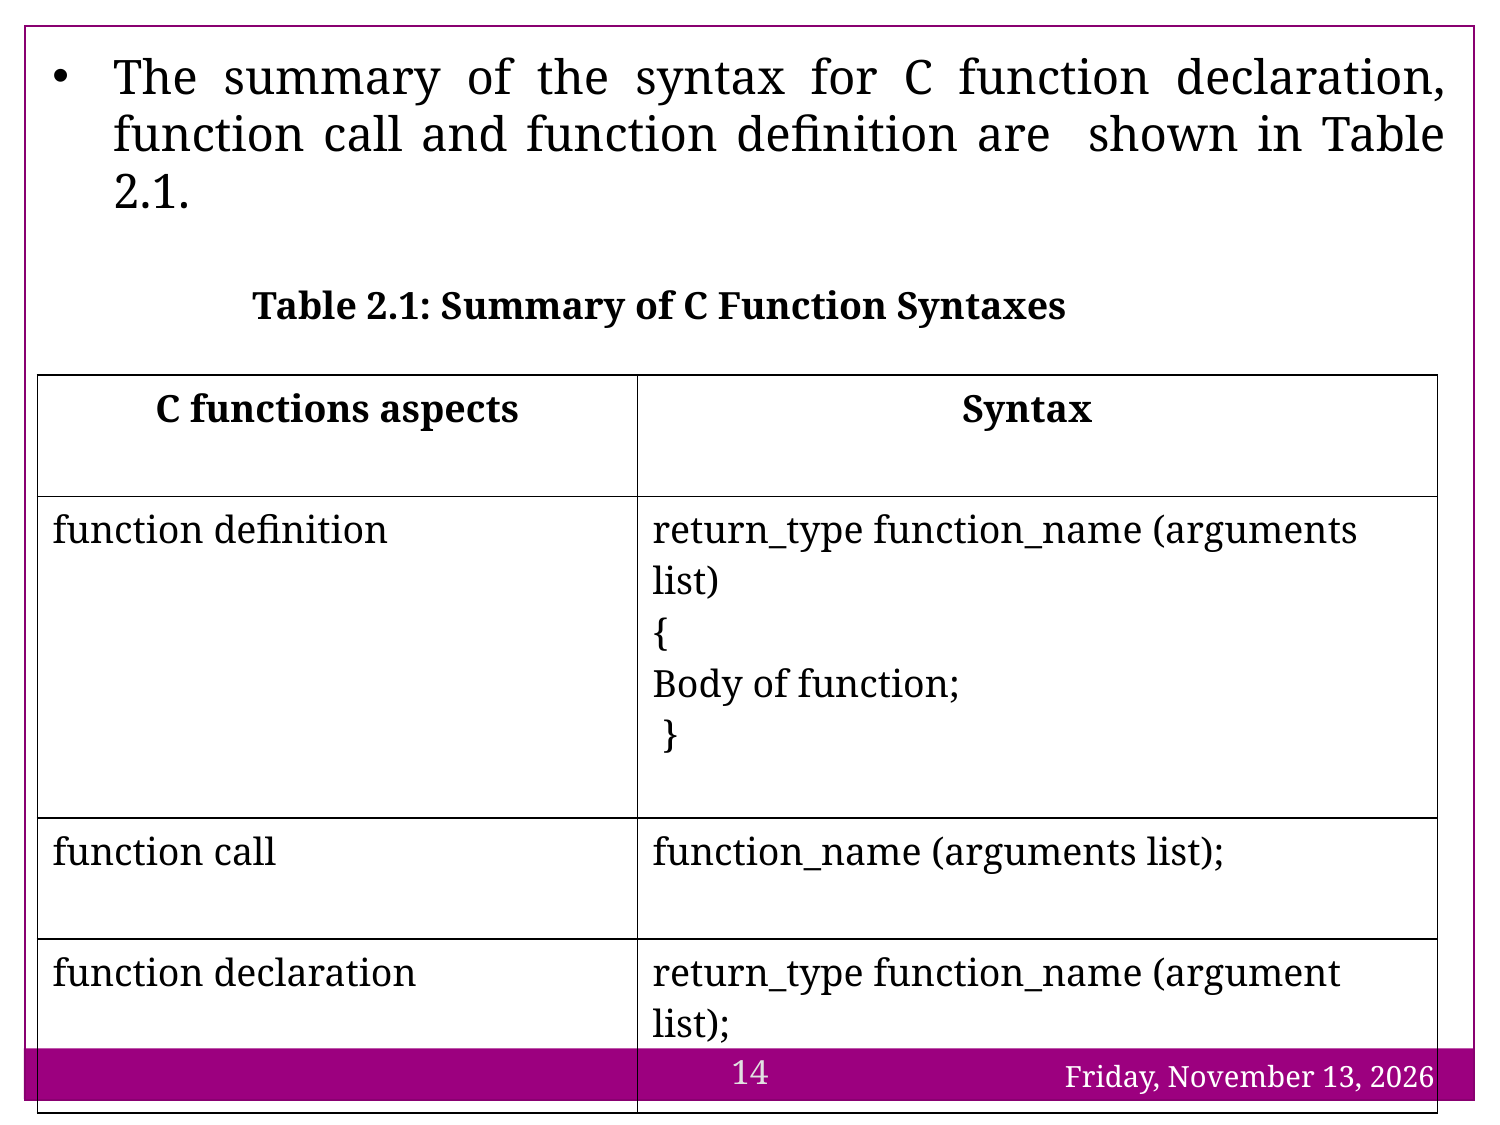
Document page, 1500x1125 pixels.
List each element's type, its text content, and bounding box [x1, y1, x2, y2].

table_cell return_type function_name (arguments list) { Body of function; } [638, 497, 1437, 817]
table_cell return_type function_name (argument list); [638, 940, 1437, 1112]
table_cell function declaration [38, 940, 637, 1112]
text_box The summary of the syntax for C function declaration, function call and function definition are shown in Table 2.1. [37, 37, 1463, 225]
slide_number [1438, 1050, 1450, 1111]
table_cell function call [38, 819, 637, 938]
text_box Table 2.1: Summary of C Function Syntaxes [237, 274, 1288, 335]
table_cell function definition [38, 497, 637, 817]
text_box [24, 174, 1475, 1000]
table_cell function_name (arguments list); [638, 819, 1437, 938]
table_header C functions aspects [38, 376, 637, 496]
table_header Syntax [638, 376, 1437, 496]
